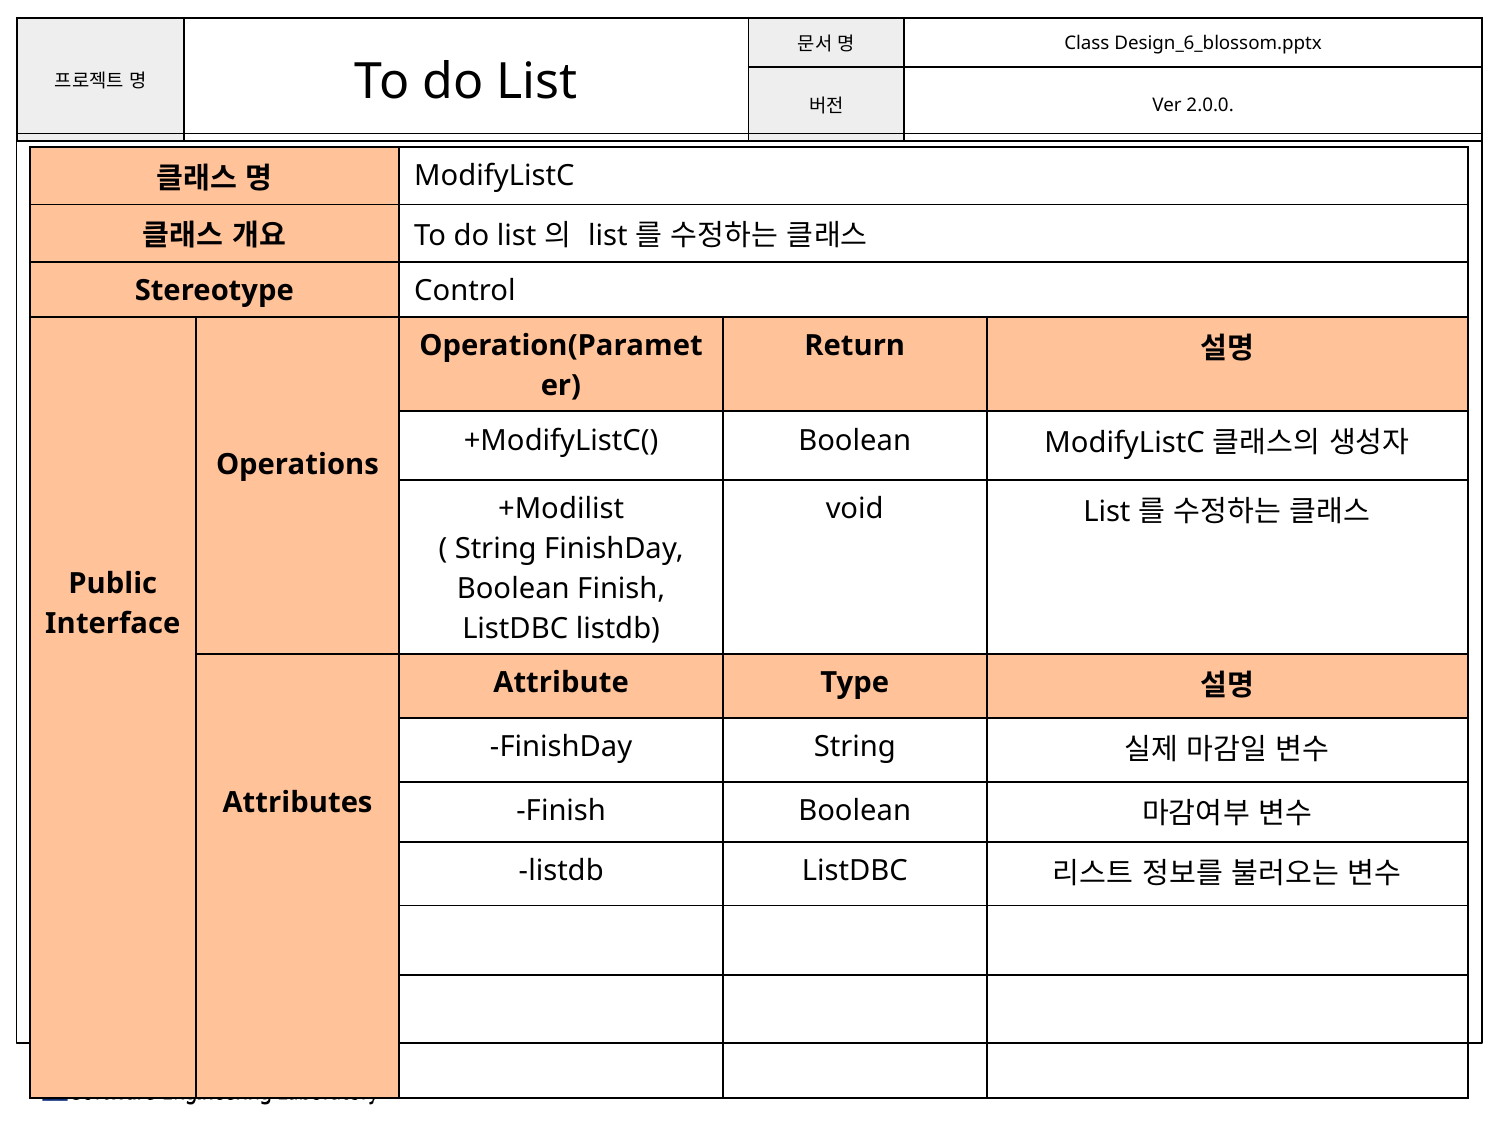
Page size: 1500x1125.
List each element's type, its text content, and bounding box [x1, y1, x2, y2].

table_cell Control [400, 263, 1467, 316]
table_cell Public Interface [31, 318, 195, 1097]
table_cell [724, 976, 986, 1042]
table_cell +Modilist ( String FinishDay, Boolean Finish, ListDBC listdb) [400, 481, 722, 653]
table_cell -listdb [400, 843, 722, 905]
table_cell Type [724, 655, 986, 717]
table_cell [724, 1044, 986, 1097]
table_cell Boolean [724, 412, 986, 479]
table_header 클래스 명 [31, 148, 398, 204]
table_cell -Finish [400, 783, 722, 841]
table_cell 설명 [988, 655, 1467, 717]
table_cell [724, 906, 986, 974]
table_cell ModifyListC클래스의 생성자 [988, 412, 1467, 479]
table_cell [400, 976, 722, 1042]
footer Blossom [994, 1099, 1454, 1110]
table_cell [988, 906, 1467, 974]
table_cell -FinishDay [400, 719, 722, 781]
table_cell To do list의 list를 수정하는 클래스 [400, 205, 1467, 261]
table_header ModifyListC [400, 148, 1467, 204]
table_cell String [724, 719, 986, 781]
table_cell Operations [197, 318, 398, 653]
table_cell Stereotype [31, 263, 398, 316]
table_cell Attributes [197, 655, 398, 1097]
table_cell 마감여부 변수 [988, 783, 1467, 841]
table_cell Attribute [400, 655, 722, 717]
table_cell Boolean [724, 783, 986, 841]
table_cell 리스트 정보를 불러오는 변수 [988, 843, 1467, 905]
table_cell Operation(Parameter) [400, 318, 722, 410]
table_cell [988, 1044, 1467, 1097]
table_cell [400, 906, 722, 974]
table_cell 클래스 개요 [31, 205, 398, 261]
table_cell void [724, 481, 986, 653]
table_cell 설명 [988, 318, 1467, 410]
picture [42, 1099, 382, 1106]
table_cell 실제 마감일 변수 [988, 719, 1467, 781]
table_cell ListDBC [724, 843, 986, 905]
table_cell [400, 1044, 722, 1097]
table_cell +ModifyListC() [400, 412, 722, 479]
table_cell Return [724, 318, 986, 410]
table_cell List를 수정하는 클래스 [988, 481, 1467, 653]
table_cell [988, 976, 1467, 1042]
